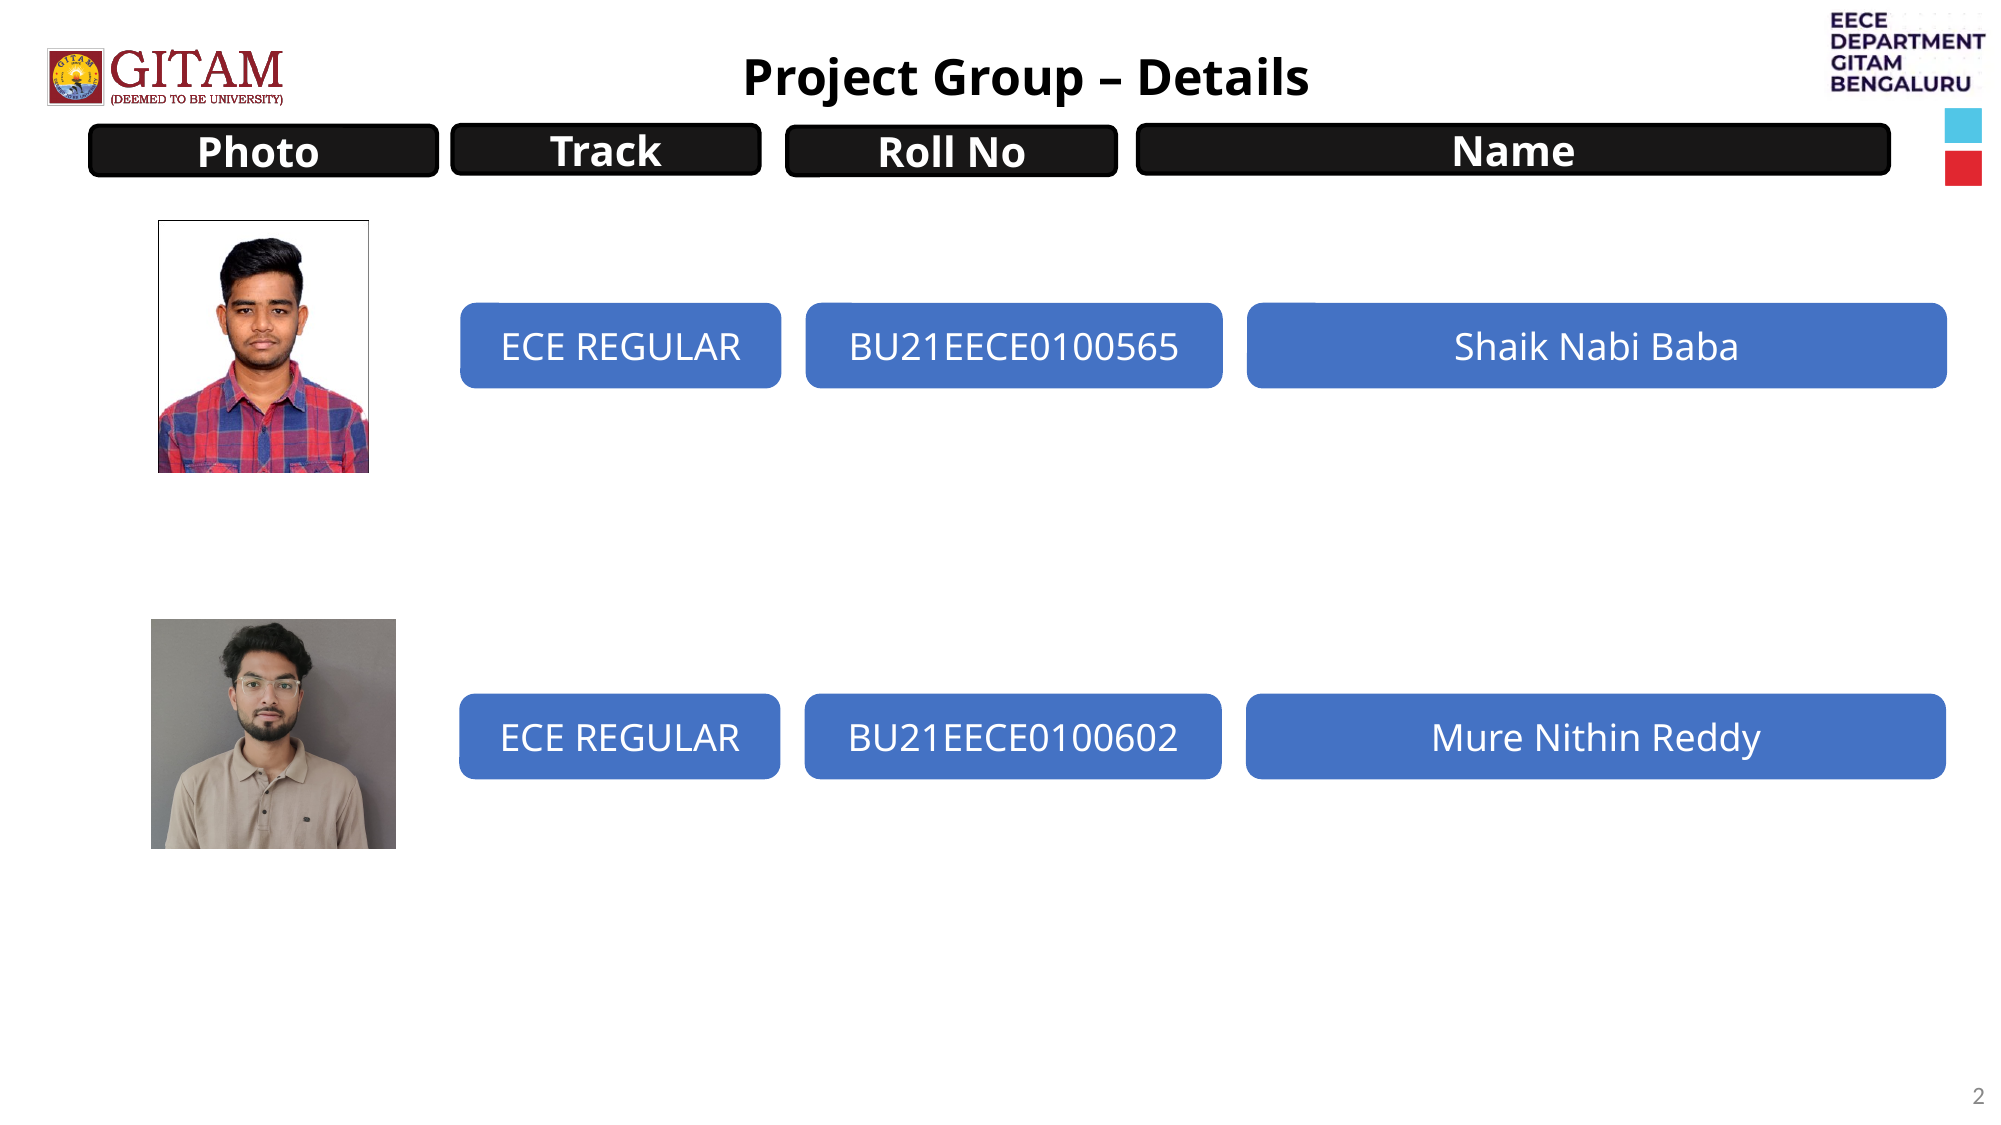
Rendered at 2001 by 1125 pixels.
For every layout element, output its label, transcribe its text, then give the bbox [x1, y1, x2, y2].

picture [150, 619, 397, 849]
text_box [461, 695, 1945, 778]
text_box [1944, 109, 1982, 186]
text_box Project Group – Details [163, 38, 1889, 119]
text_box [90, 124, 1890, 176]
slide_number 2 [1550, 1065, 2000, 1125]
picture [1824, 1, 2000, 101]
picture [42, 42, 291, 112]
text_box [462, 304, 1946, 387]
picture [158, 220, 369, 473]
